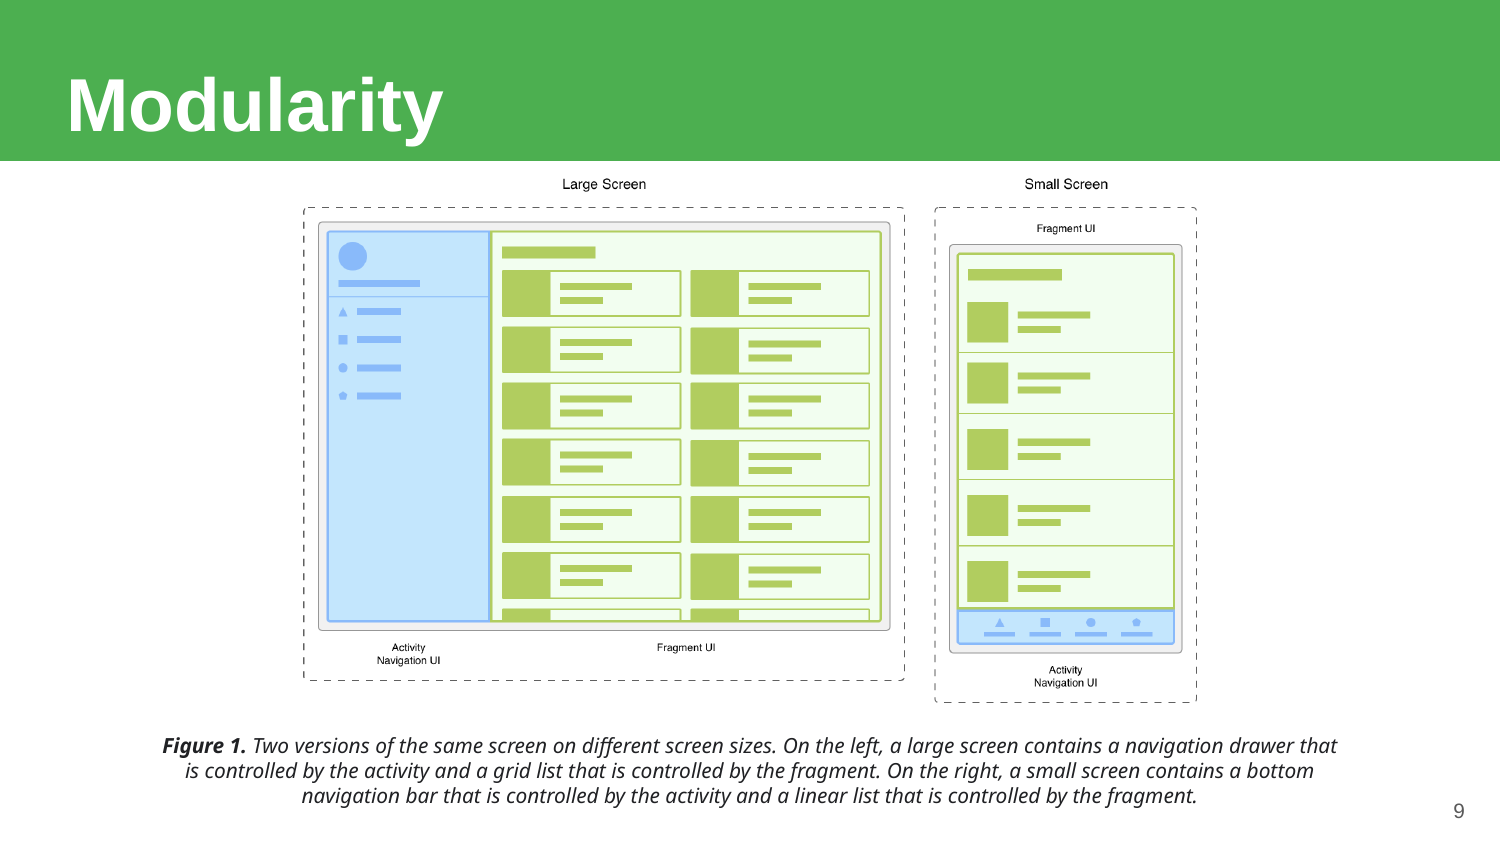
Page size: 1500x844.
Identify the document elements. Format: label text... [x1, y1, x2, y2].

text_box Figure 1. Two versions of the same screen on different screen sizes. On the left, a large screen contains a navigation drawer that is controlled by the activity and a grid list that is controlled by the fragment. On the right, a small screen contains a bottom navigation bar that is controlled by the activity and a linear list that is controlled by the fragment. [144, 724, 1356, 815]
title Modularity [51, 28, 1449, 122]
picture [303, 175, 1197, 703]
slide_number 9 [1389, 777, 1480, 842]
